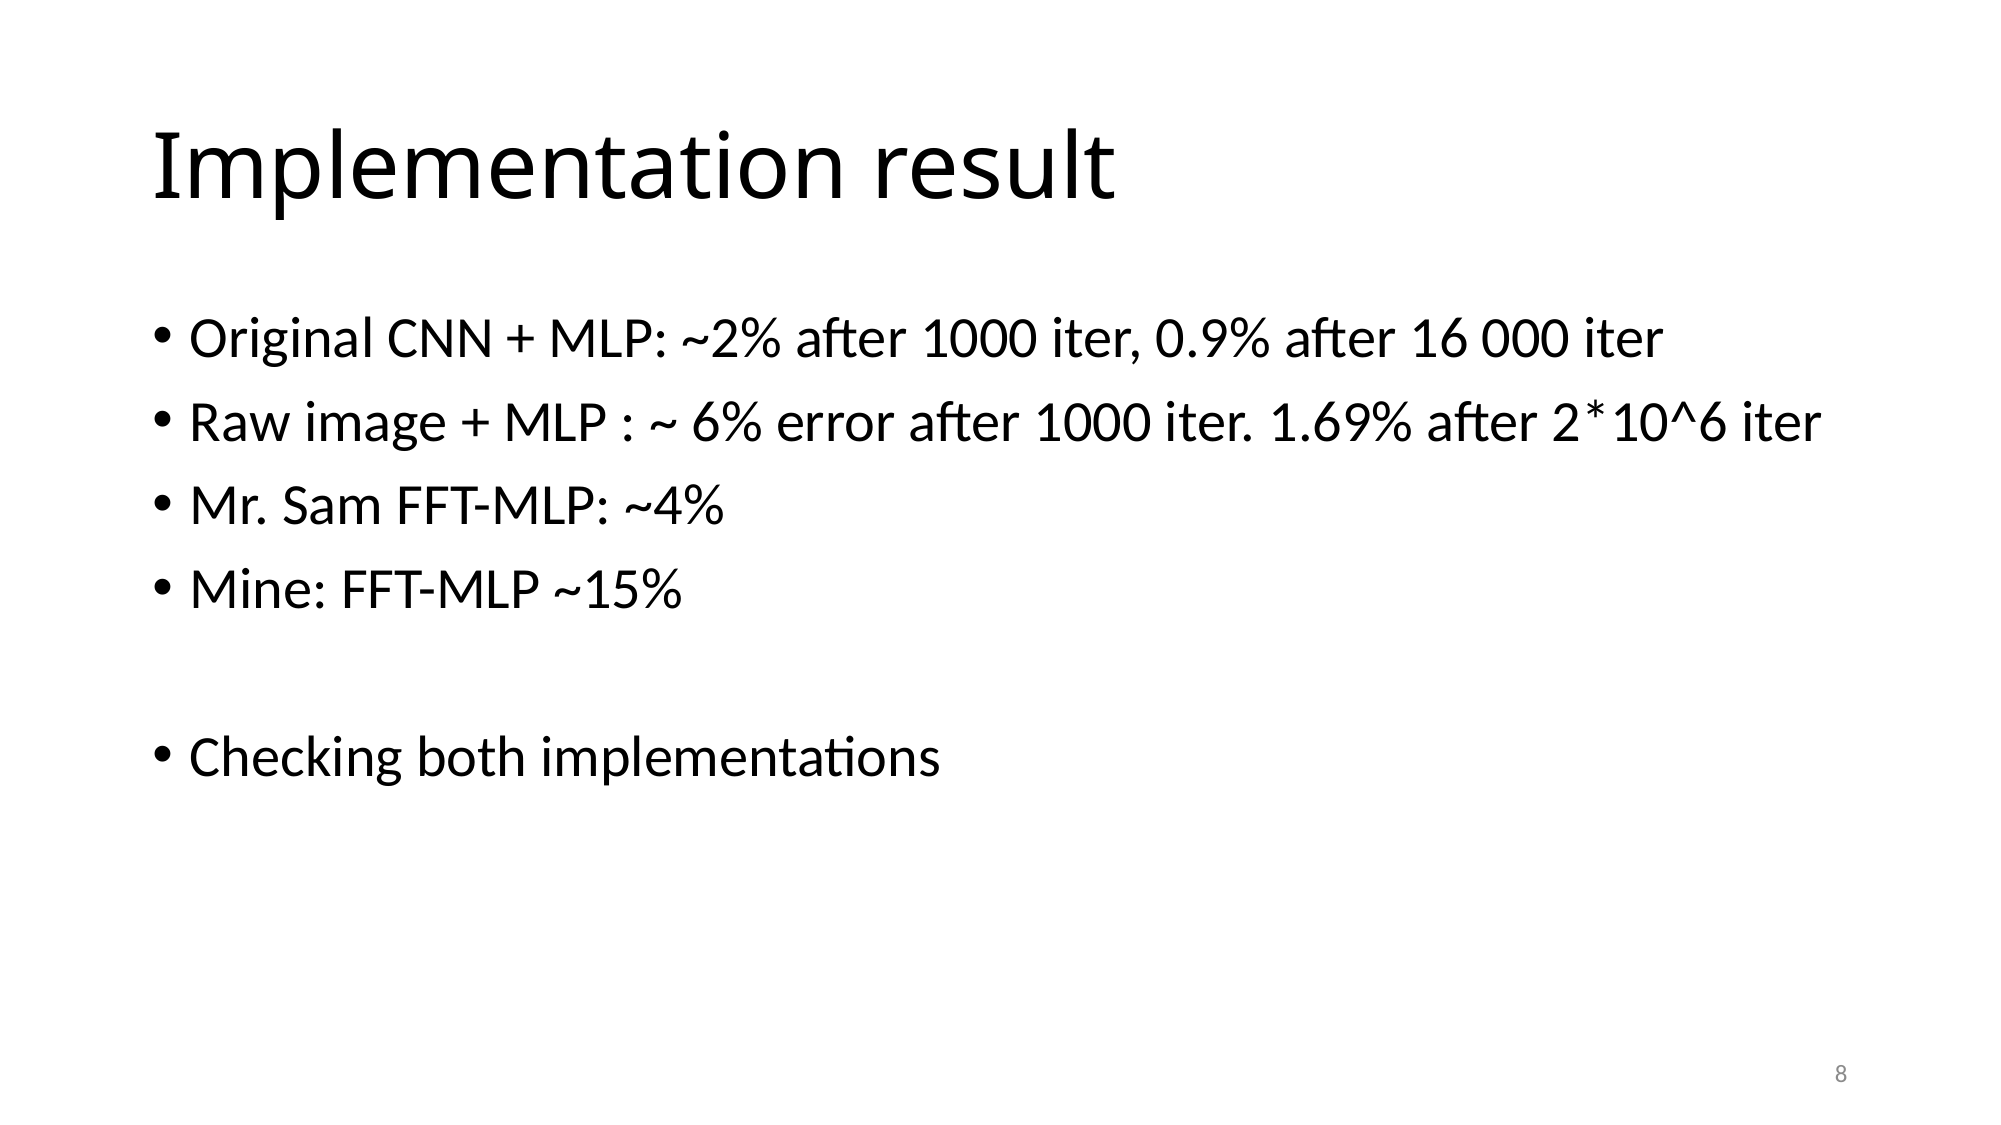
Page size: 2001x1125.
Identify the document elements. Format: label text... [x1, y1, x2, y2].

title Implementation result [137, 59, 1863, 278]
list Original CNN + MLP: ~2% after 1000 iter, 0.9% after 16 000 iter Raw image + MLP : ~ 6% error after 1000 iter. 1.69% after 2*10^6 iter Mr. Sam FFT-MLP: ~4% Mine: FFT-MLP ~15% Checking both implementations [137, 299, 1863, 1014]
slide_number 9 [1412, 1042, 1863, 1103]
